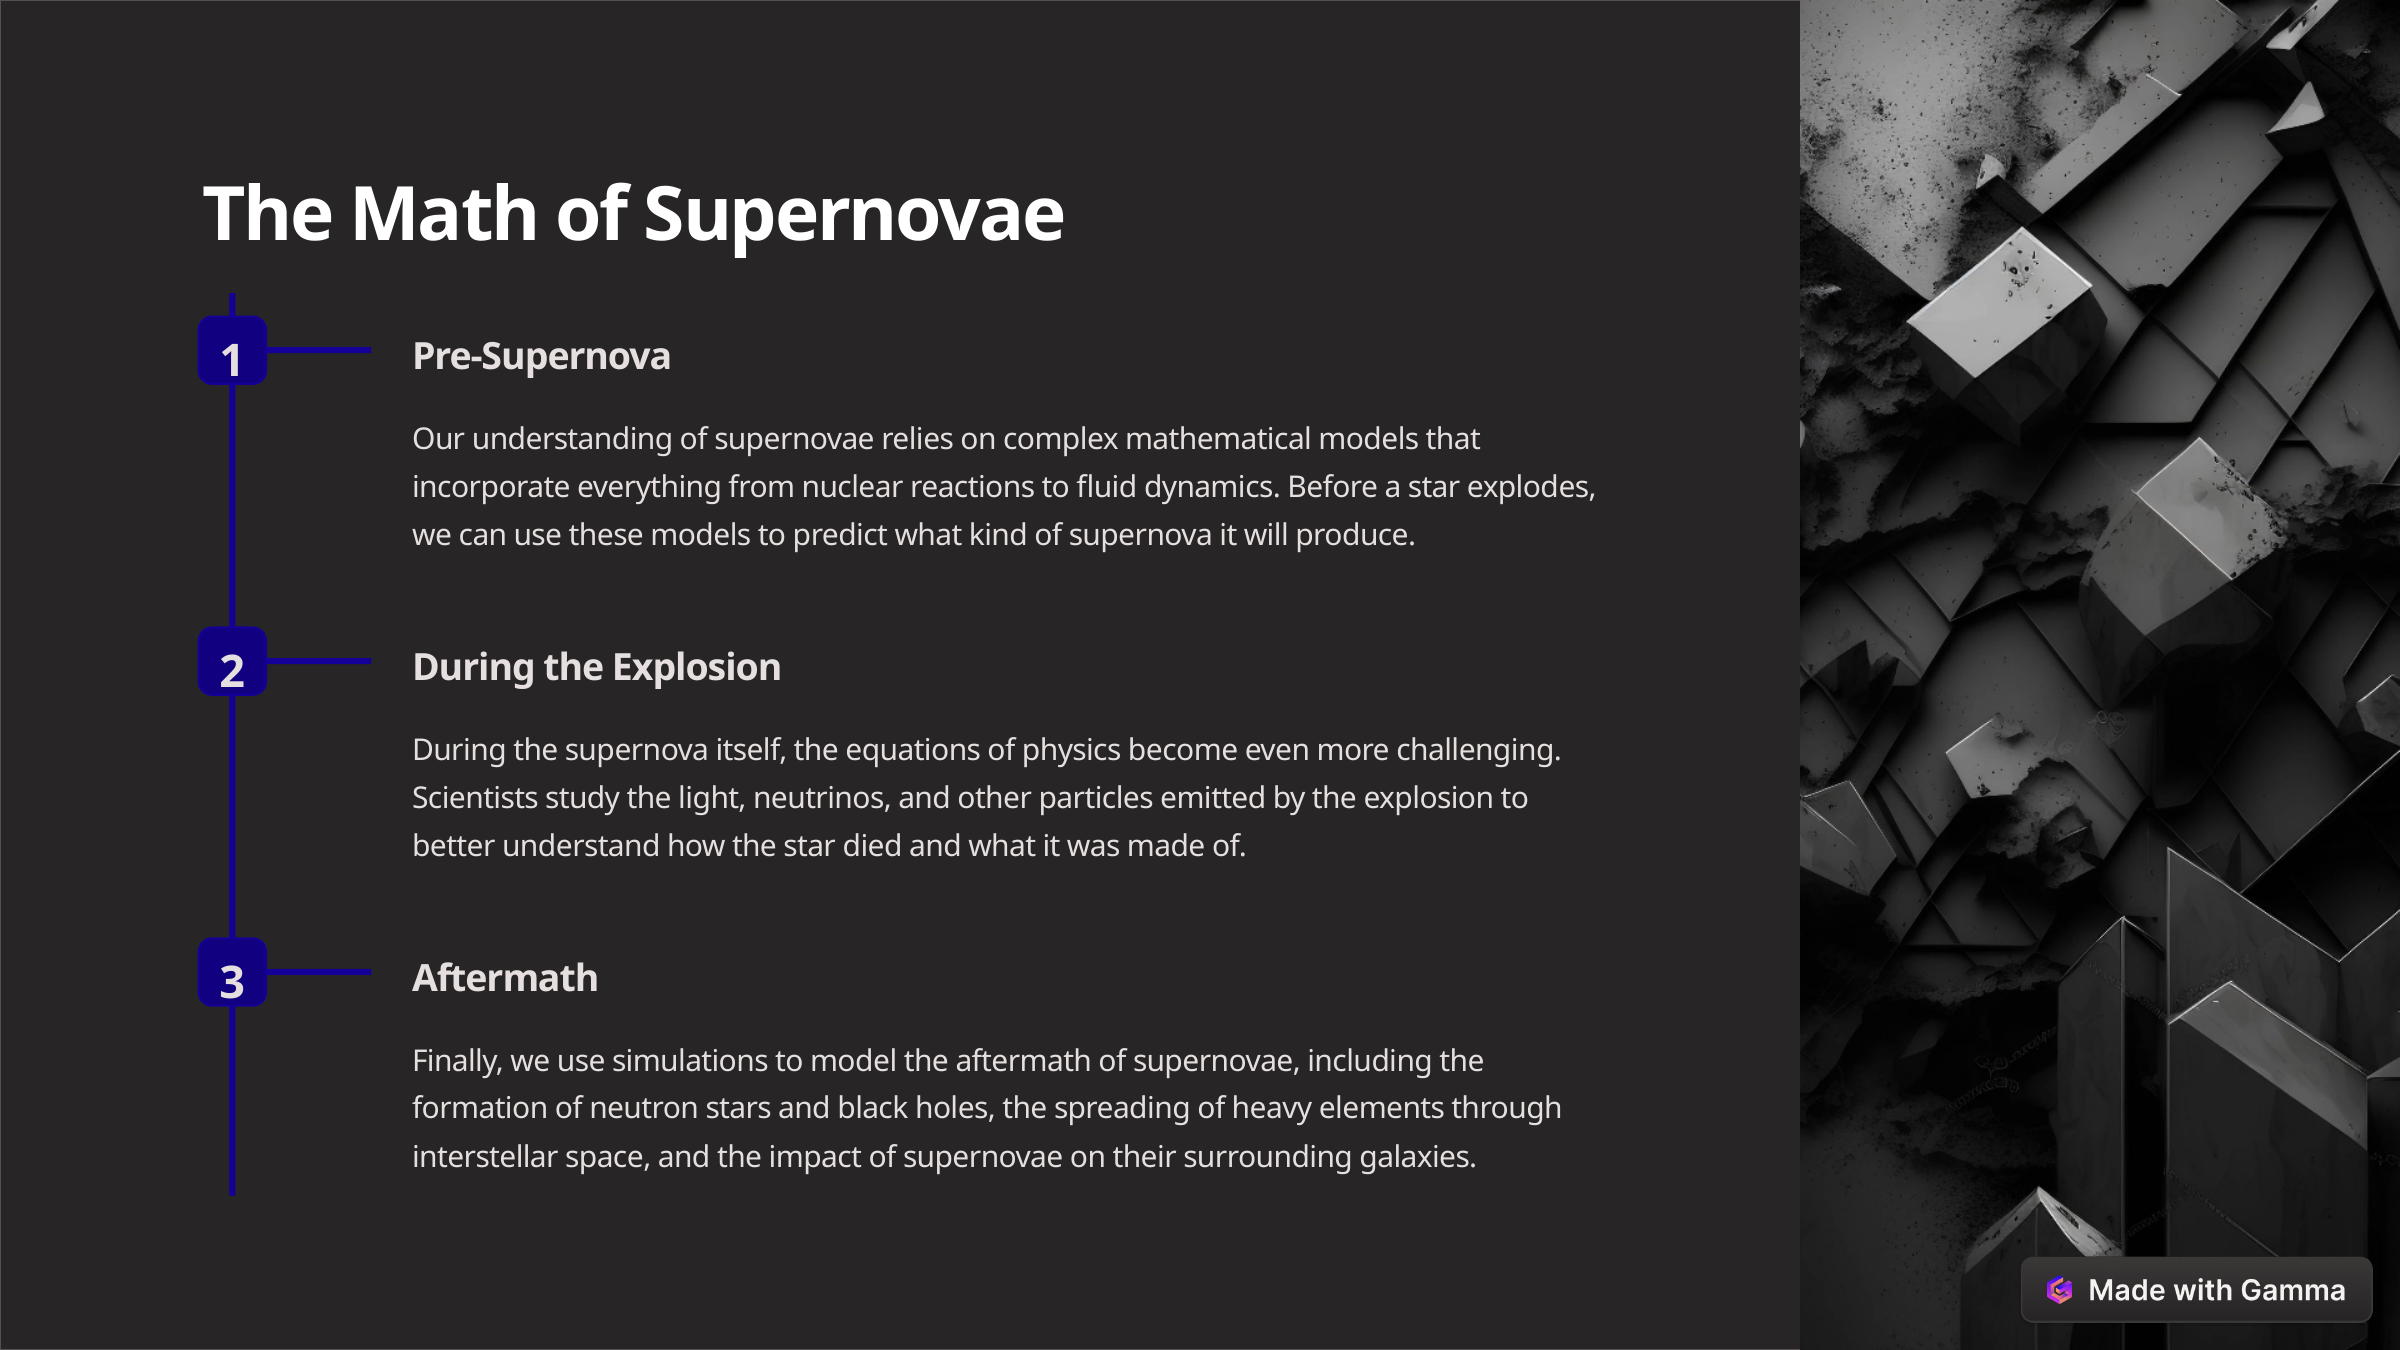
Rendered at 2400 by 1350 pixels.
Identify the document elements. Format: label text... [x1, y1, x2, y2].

text_box The Math of Supernovae [187, 154, 1040, 249]
text_box During the supernova itself, the equations of physics become even more challenging. Scientists study the light, neutrinos, and other particles emitted by the explosion to better understand how the star died and what it was made of. [397, 710, 1613, 855]
text_box Our understanding of supernovae relies on complex mathematical models that incorporate everything from nuclear reactions to fluid dynamics. Before a star explodes, we can use these models to predict what kind of supernova it will produce. [397, 399, 1613, 544]
text_box Finally, we use simulations to model the aftermath of supernovae, including the formation of neutron stars and black holes, the spreading of heavy elements through interstellar space, and the impact of supernovae on their surrounding galaxies. [397, 1021, 1613, 1166]
text_box Pre-Supernova [397, 323, 698, 370]
text_box [267, 347, 372, 354]
text_box 3 [218, 943, 247, 1001]
text_box 1 [221, 322, 243, 379]
text_box 2 [218, 633, 246, 690]
text_box [229, 695, 236, 938]
text_box [229, 293, 236, 316]
text_box [0, 0, 1799, 1350]
text_box [267, 968, 372, 975]
text_box [198, 316, 267, 385]
text_box Aftermath [397, 944, 698, 992]
text_box [229, 385, 236, 627]
text_box [198, 938, 267, 1006]
text_box [267, 658, 372, 665]
text_box [198, 627, 267, 695]
picture [1799, 0, 2400, 1350]
text_box During the Explosion [397, 633, 757, 681]
text_box [229, 1006, 236, 1196]
